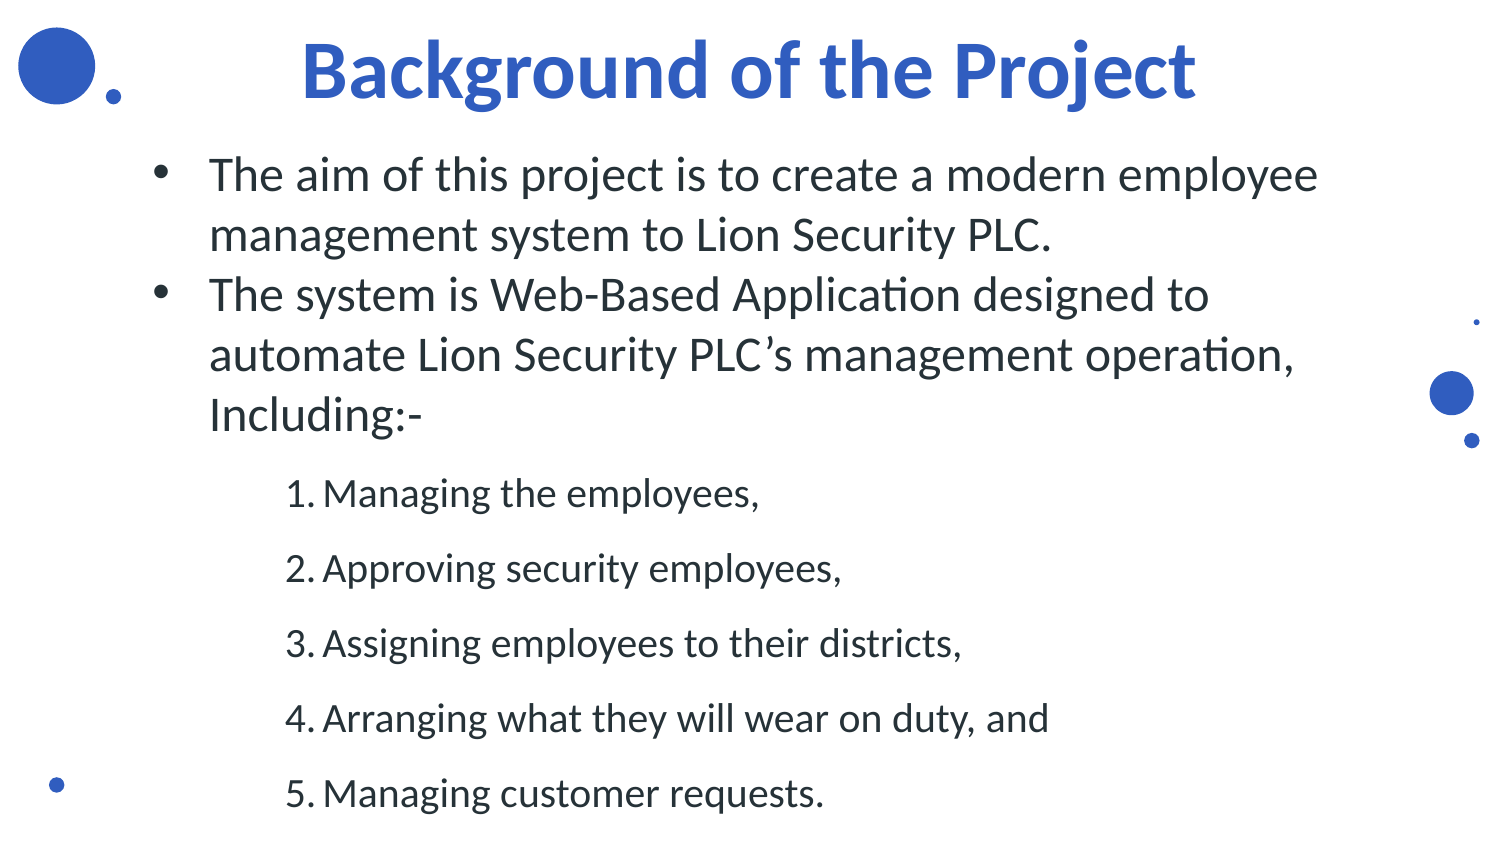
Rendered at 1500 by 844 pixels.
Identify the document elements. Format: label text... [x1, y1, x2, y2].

title Background of the Project [112, 0, 1388, 127]
subtitle The aim of this project is to create a modern employee management system to Lion Security PLC. The system is Web-Based Application designed to automate Lion Security PLC’s management operation, Including:- Managing the employees, Approving security employees, Assigning employees to their districts, Arranging what they will wear on duty, and Managing customer requests. [118, 126, 1388, 813]
